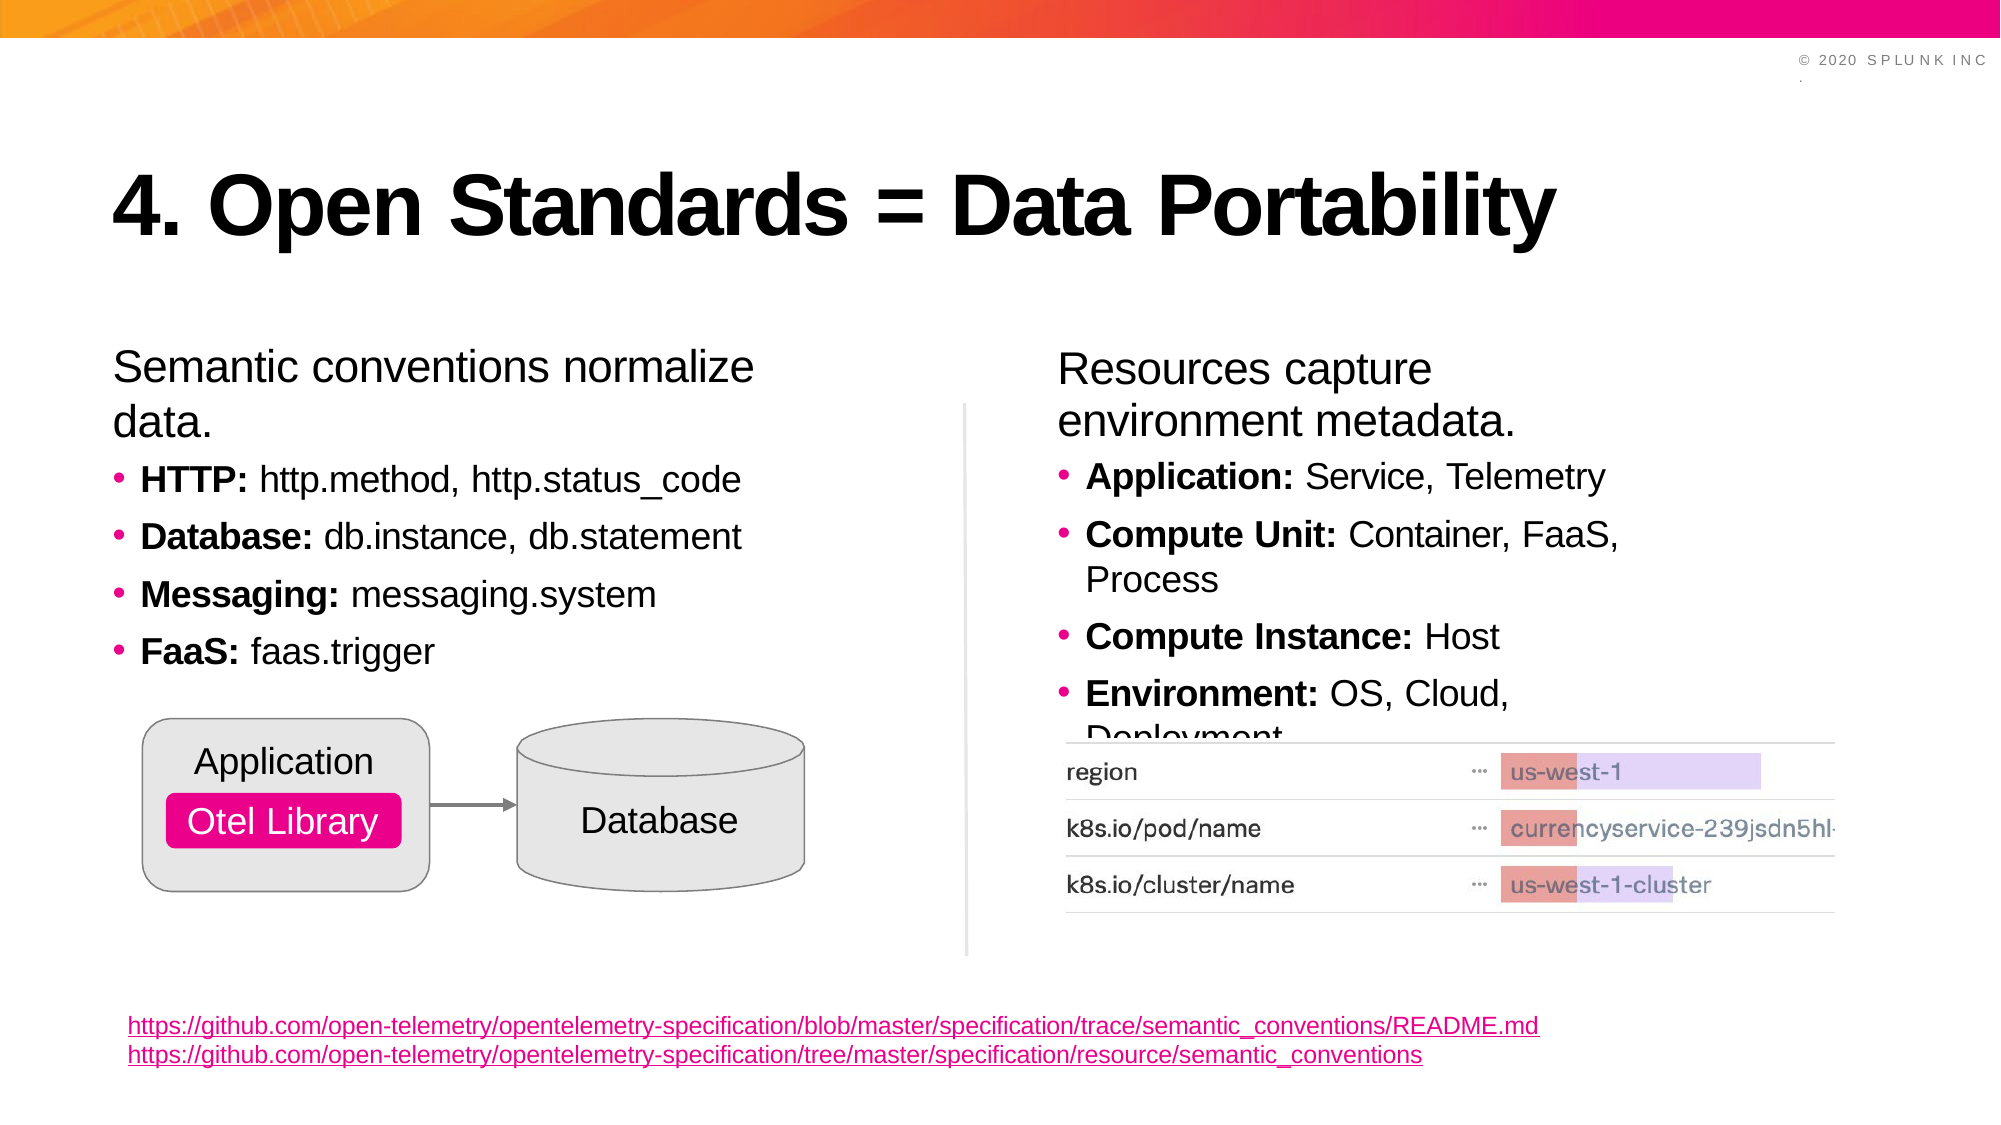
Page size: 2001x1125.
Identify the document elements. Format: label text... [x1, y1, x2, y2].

text_box © 2020 S P LU N K I N C . [1796, 50, 1987, 86]
picture [0, 0, 2000, 39]
text_box Semantic conventions normalize data. HTTP: http.method, http.status_code Database: db.instance, db.statement Messaging: messaging.system FaaS: faas.trigger [110, 324, 867, 672]
picture [1062, 738, 1835, 913]
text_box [165, 792, 518, 849]
text_box https://github.com/open-telemetry/opentelemetry-specification/blob/master/specification/trace/semantic_conventions/README.md https://github.com/open-telemetry/opentelemetry-specification/tree/master/specification/resource/semantic_conventions [125, 1007, 1564, 1069]
text_box Resources capture environment metadata. Application: Service, Telemetry Compute Unit: Container, FaaS, Process Compute Instance: Host Environment: OS, Cloud, Deployment [1055, 334, 1760, 759]
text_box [141, 717, 806, 893]
title 4. Open Standards = Data Portability [110, 145, 1715, 336]
